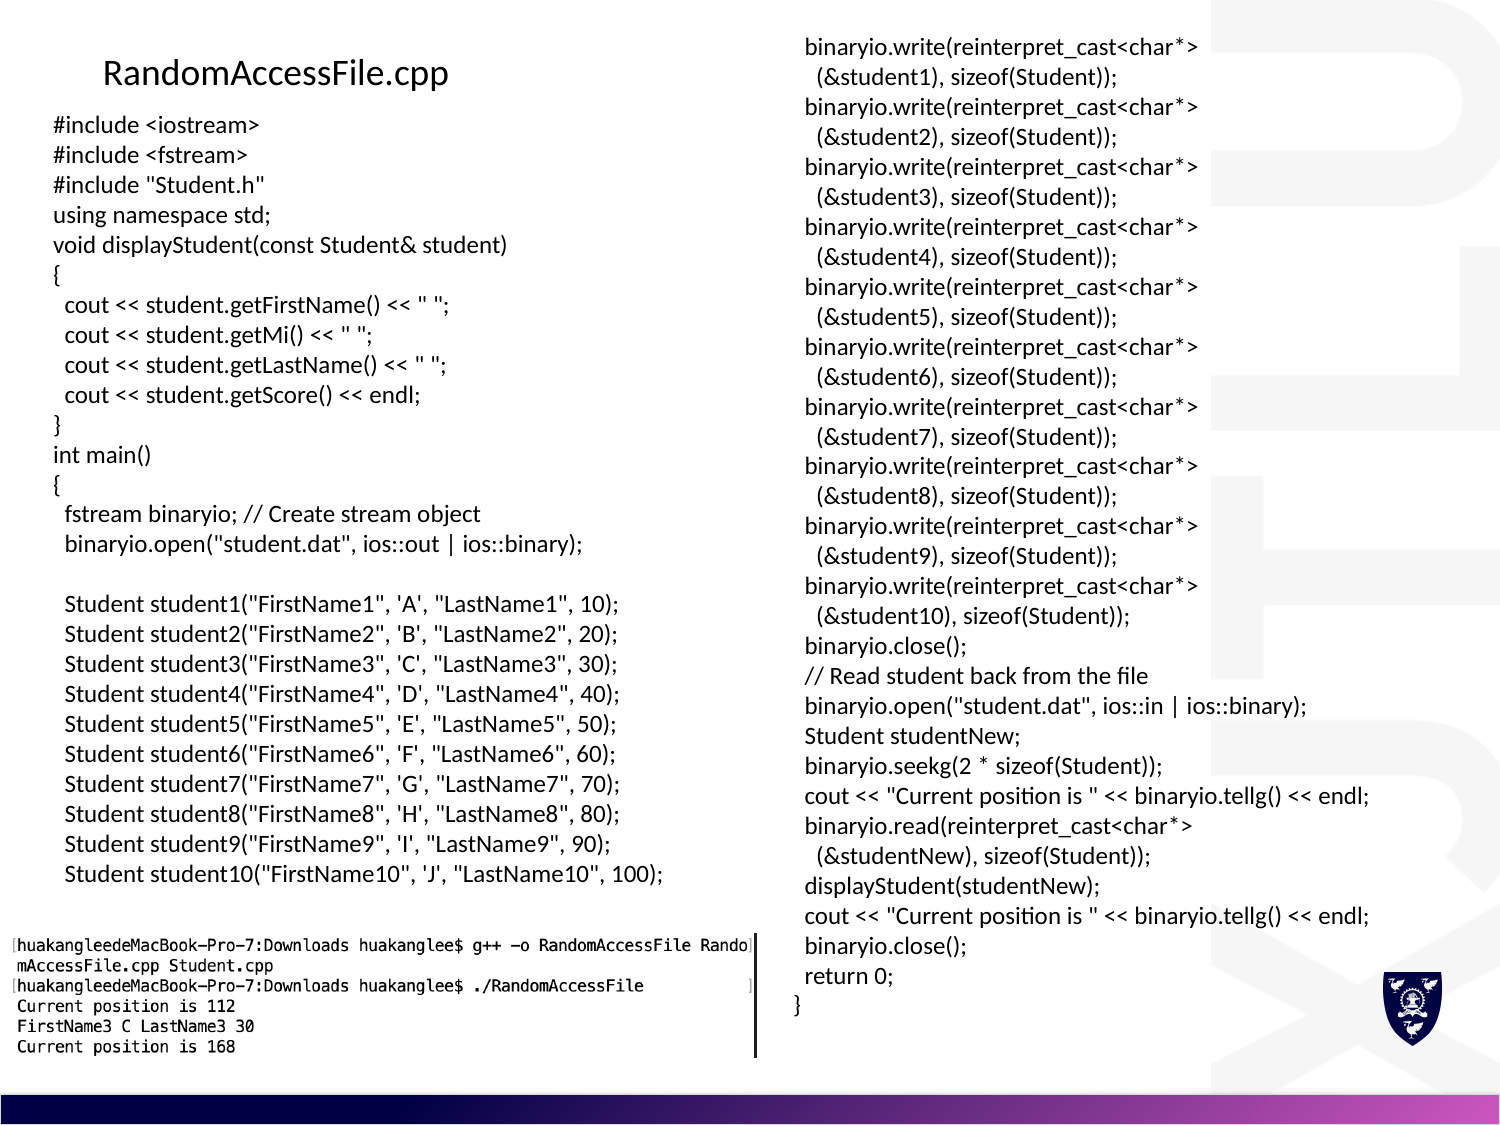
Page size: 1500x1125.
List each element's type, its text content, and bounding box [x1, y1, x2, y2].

text_box RandomAccessFile.cpp [88, 40, 465, 101]
picture [13, 932, 758, 1058]
picture [1383, 1027, 1442, 1046]
text_box #include <iostream> #include <fstream> #include "Student.h" using namespace std; void displayStudent(const Student& student) { cout << student.getFirstName() << " "; cout << student.getMi() << " "; cout << student.getLastName() << " "; cout << student.getScore() << endl; } int main() { fstream binaryio; // Create stream object binaryio.open("student.dat", ios::out | ios::binary); Student student1("FirstName1", 'A', "LastName1", 10); Student student2("FirstName2", 'B', "LastName2", 20); Student student3("FirstName3", 'C', "LastName3", 30); Student student4("FirstName4", 'D', "LastName4", 40); Student student5("FirstName5", 'E', "LastName5", 50); Student student6("FirstName6", 'F', "LastName6", 60); Student student7("FirstName7", 'G', "LastName7", 70); Student student8("FirstName8", 'H', "LastName8", 80); Student student9("FirstName9", 'I', "LastName9", 90); Student student10("FirstName10", 'J', "LastName10", 100); [38, 101, 778, 895]
text_box binaryio.write(reinterpret_cast<char*> (&student1), sizeof(Student)); binaryio.write(reinterpret_cast<char*> (&student2), sizeof(Student)); binaryio.write(reinterpret_cast<char*> (&student3), sizeof(Student)); binaryio.write(reinterpret_cast<char*> (&student4), sizeof(Student)); binaryio.write(reinterpret_cast<char*> (&student5), sizeof(Student)); binaryio.write(reinterpret_cast<char*> (&student6), sizeof(Student)); binaryio.write(reinterpret_cast<char*> (&student7), sizeof(Student)); binaryio.write(reinterpret_cast<char*> (&student8), sizeof(Student)); binaryio.write(reinterpret_cast<char*> (&student9), sizeof(Student)); binaryio.write(reinterpret_cast<char*> (&student10), sizeof(Student)); binaryio.close(); // Read student back from the file binaryio.open("student.dat", ios::in | ios::binary); Student studentNew; binaryio.seekg(2 * sizeof(Student)); cout << "Current position is " << binaryio.tellg() << endl; binaryio.read(reinterpret_cast<char*> (&studentNew), sizeof(Student)); displayStudent(studentNew); cout << "Current position is " << binaryio.tellg() << endl; binaryio.close(); return 0; } [778, 23, 1500, 1027]
